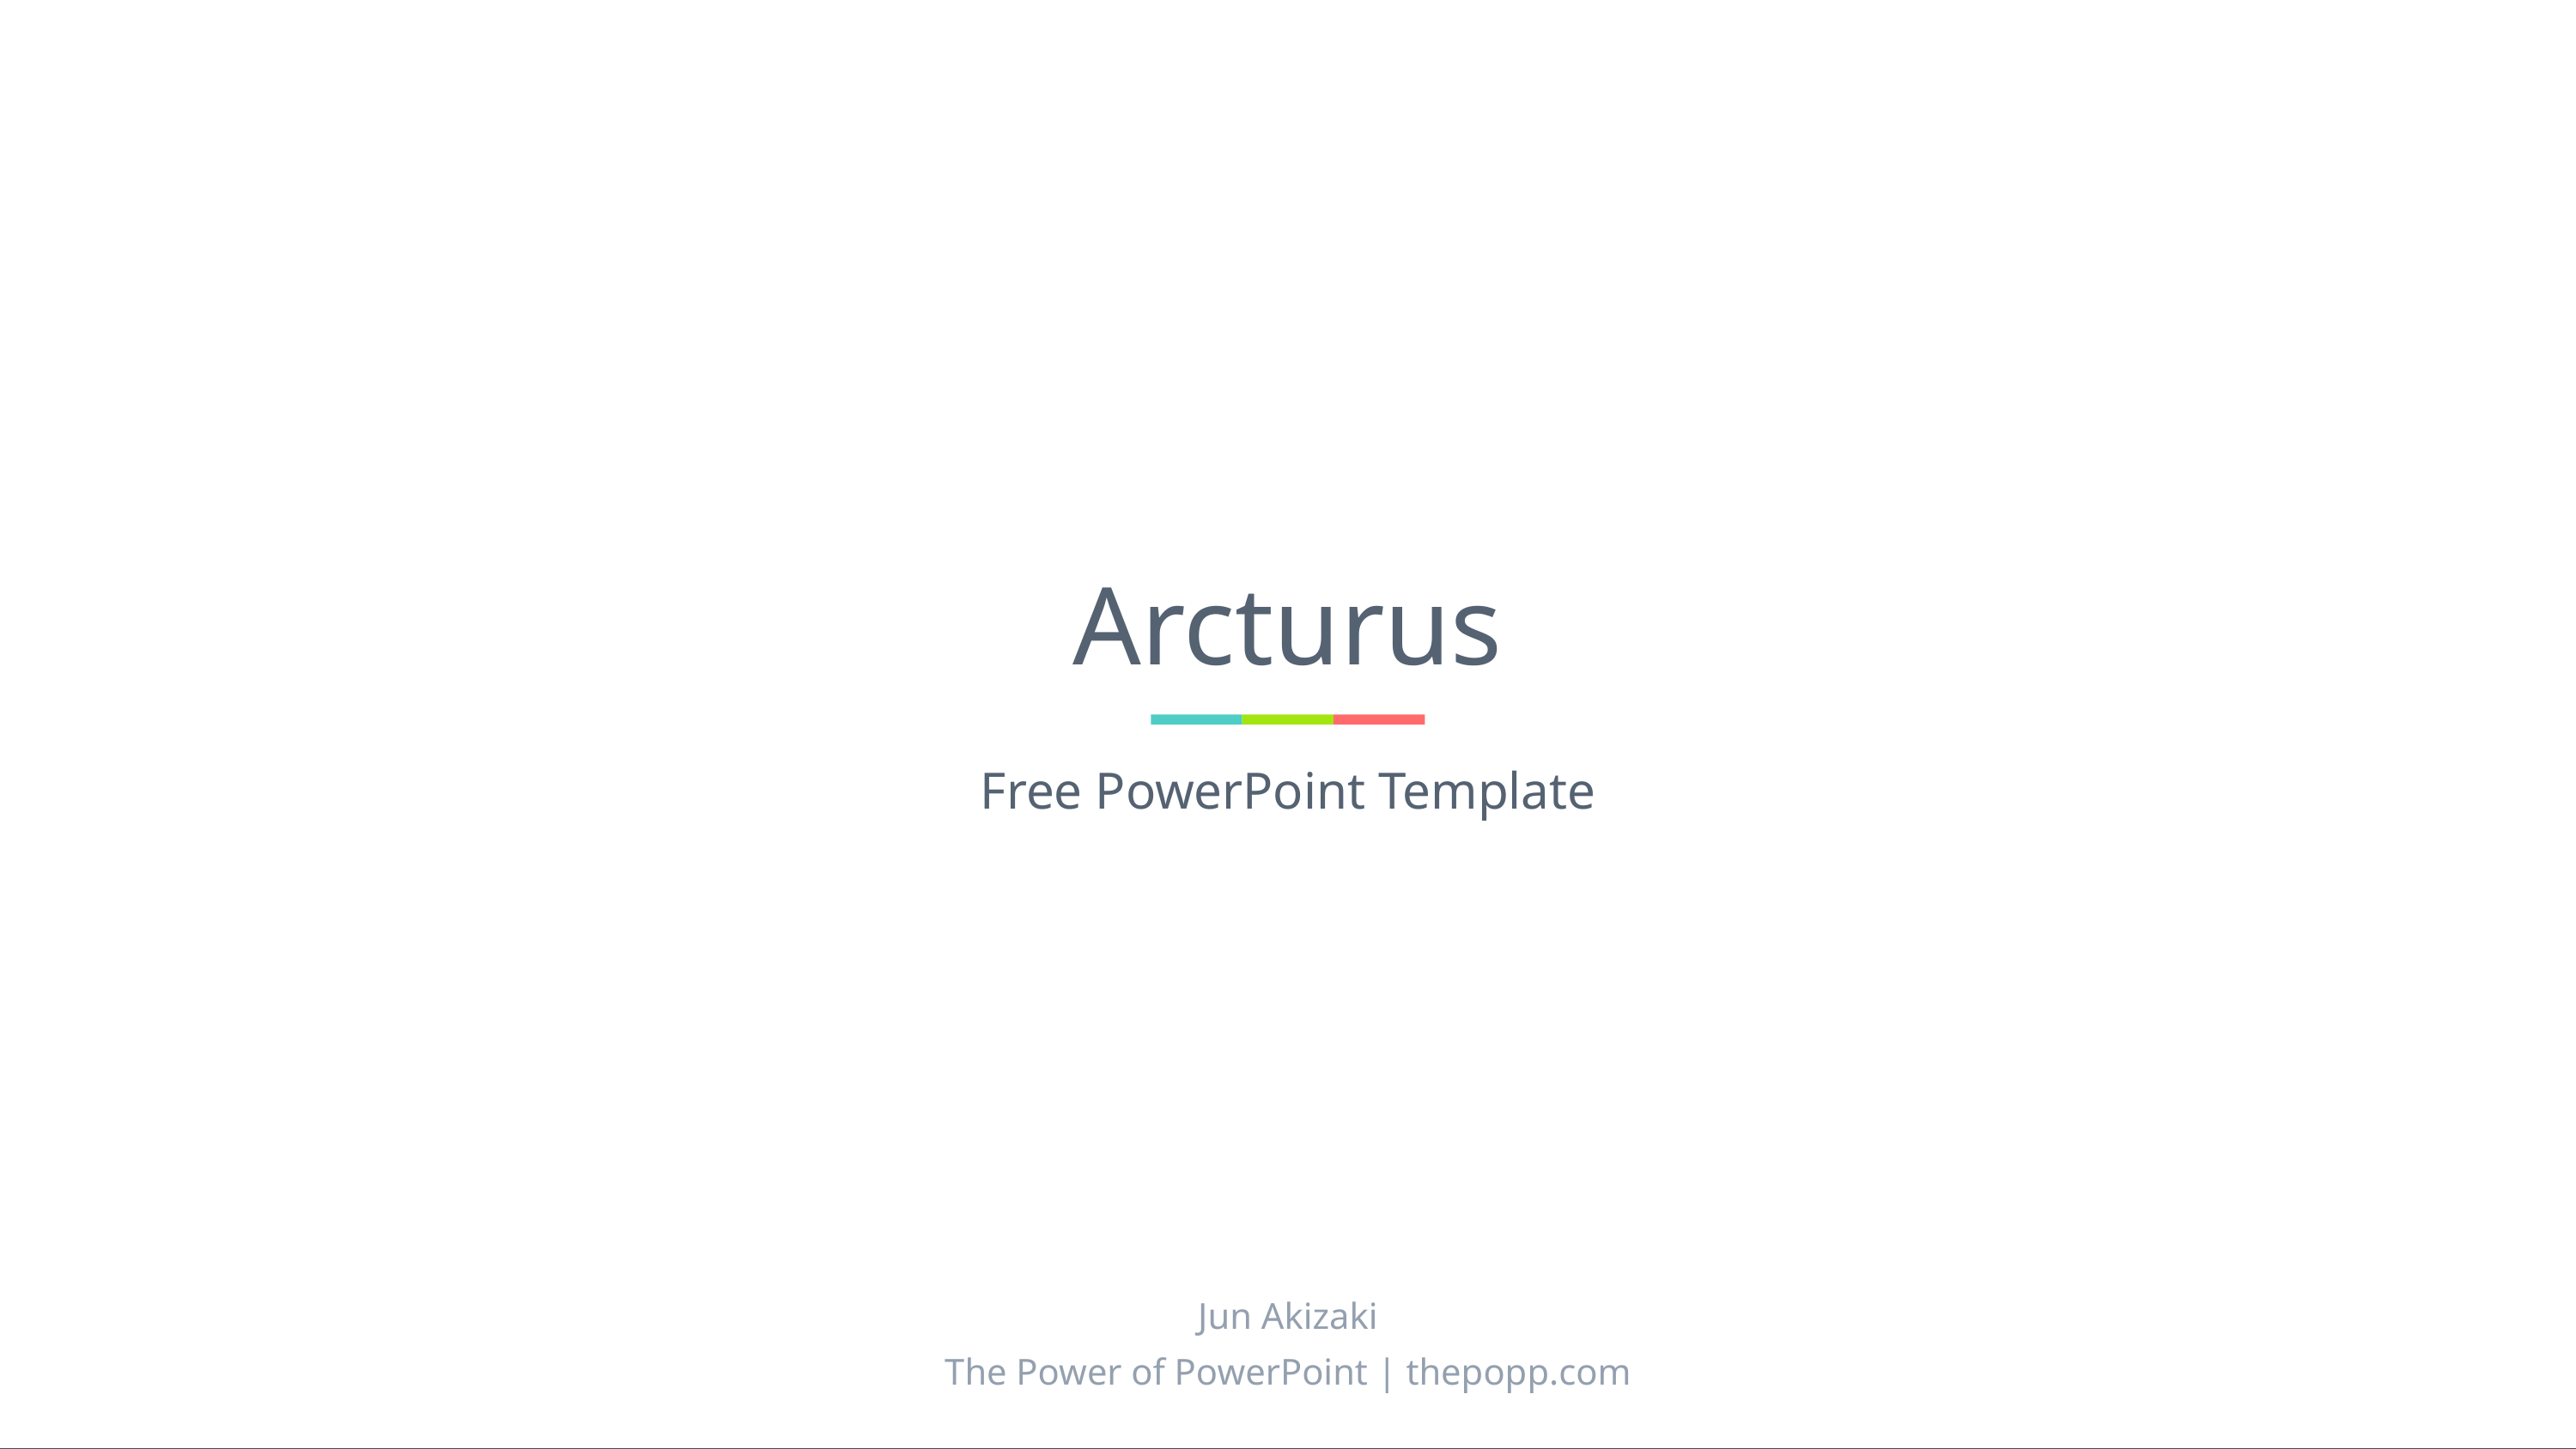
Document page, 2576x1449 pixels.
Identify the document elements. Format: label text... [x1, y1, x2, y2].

list Free PowerPoint Template [451, 753, 2125, 858]
title Arcturus [67, 513, 2509, 694]
list Jun Akizaki The Power of PowerPoint | thepopp.com [451, 1166, 2125, 1399]
